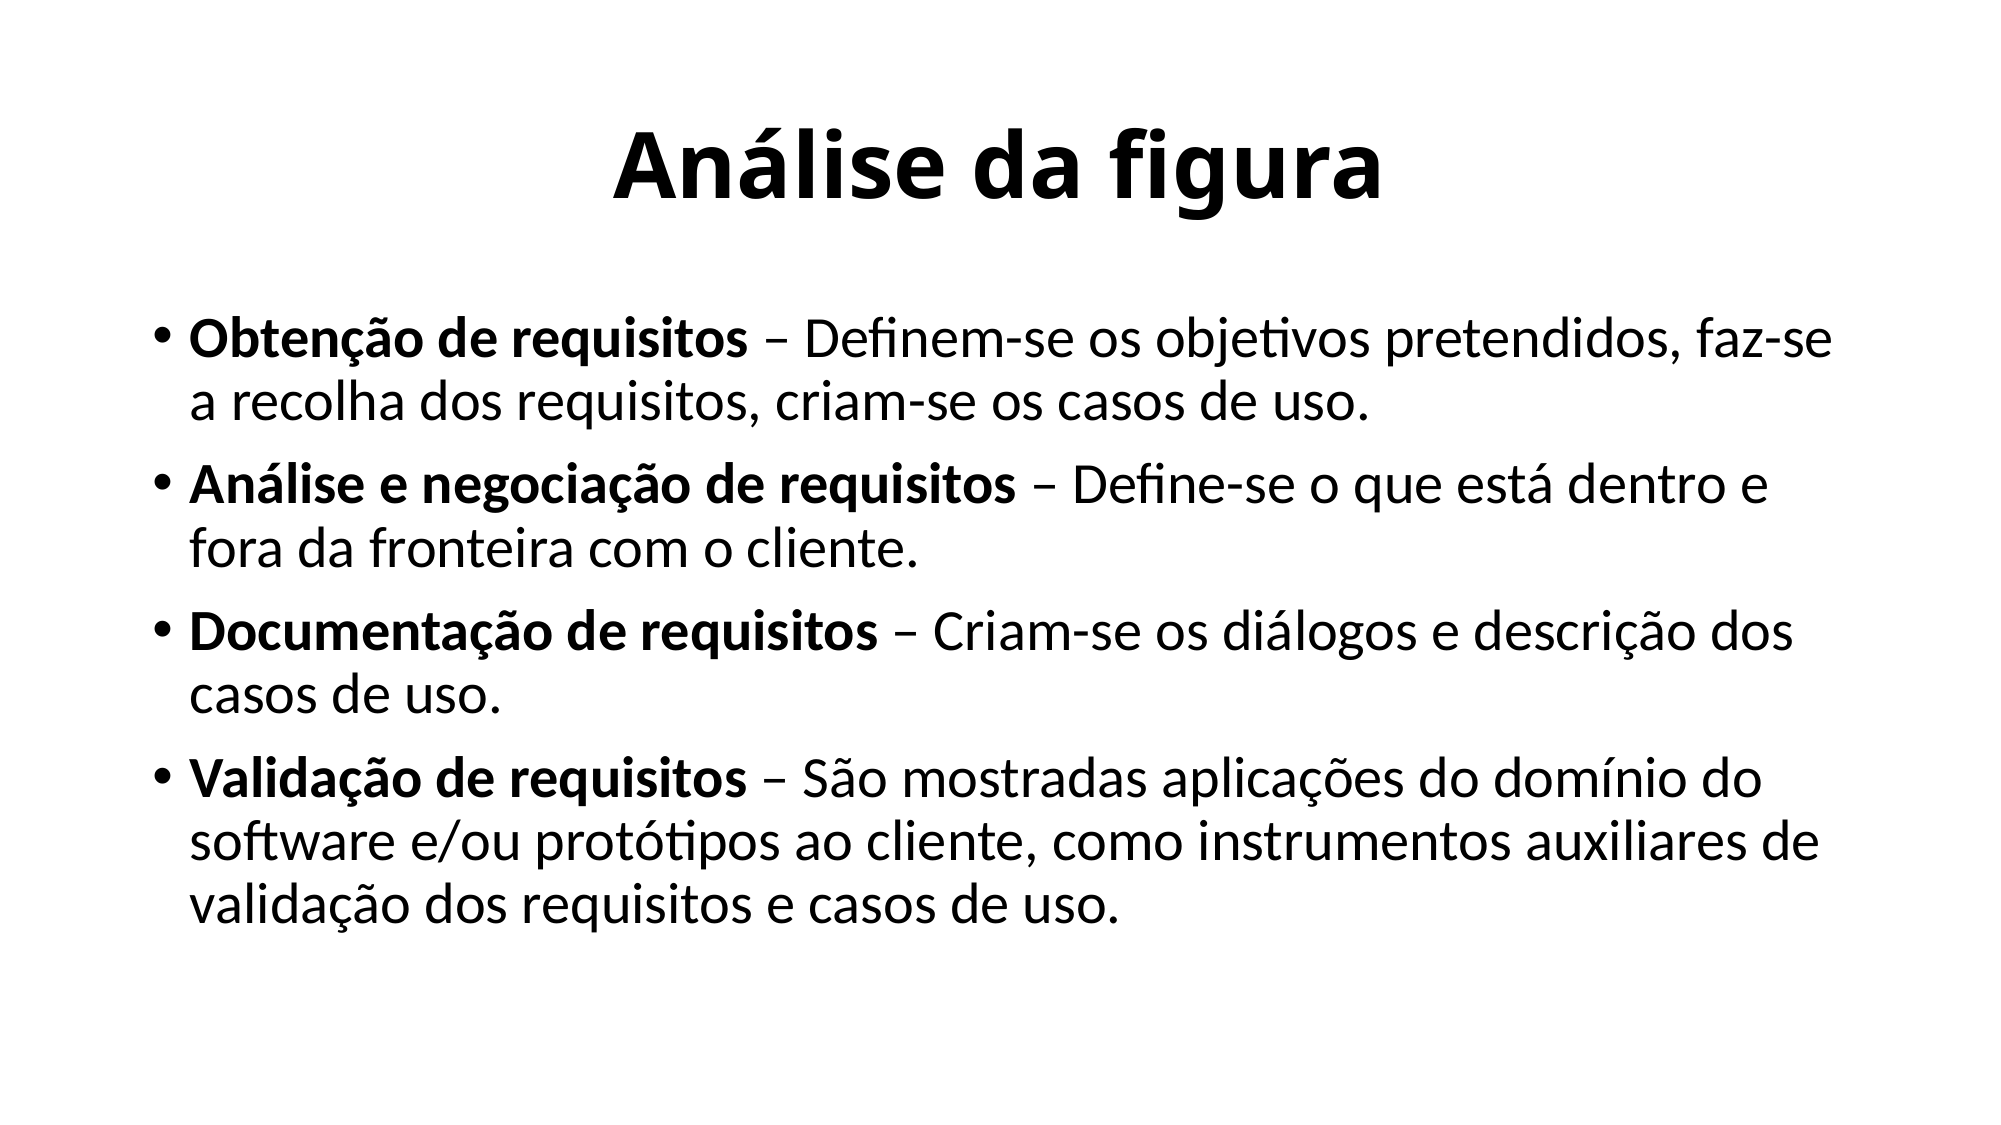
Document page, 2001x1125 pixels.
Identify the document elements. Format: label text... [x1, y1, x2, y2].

list Obtenção de requisitos – Definem-se os objetivos pretendidos, faz-se a recolha dos requisitos, criam-se os casos de uso. Análise e negociação de requisitos – Define-se o que está dentro e fora da fronteira com o cliente. Documentação de requisitos – Criam-se os diálogos e descrição dos casos de uso. Validação de requisitos – São mostradas aplicações do domínio do software e/ou protótipos ao cliente, como instrumentos auxiliares de validação dos requisitos e casos de uso. [137, 299, 1863, 1014]
title Análise da figura [137, 59, 1863, 278]
